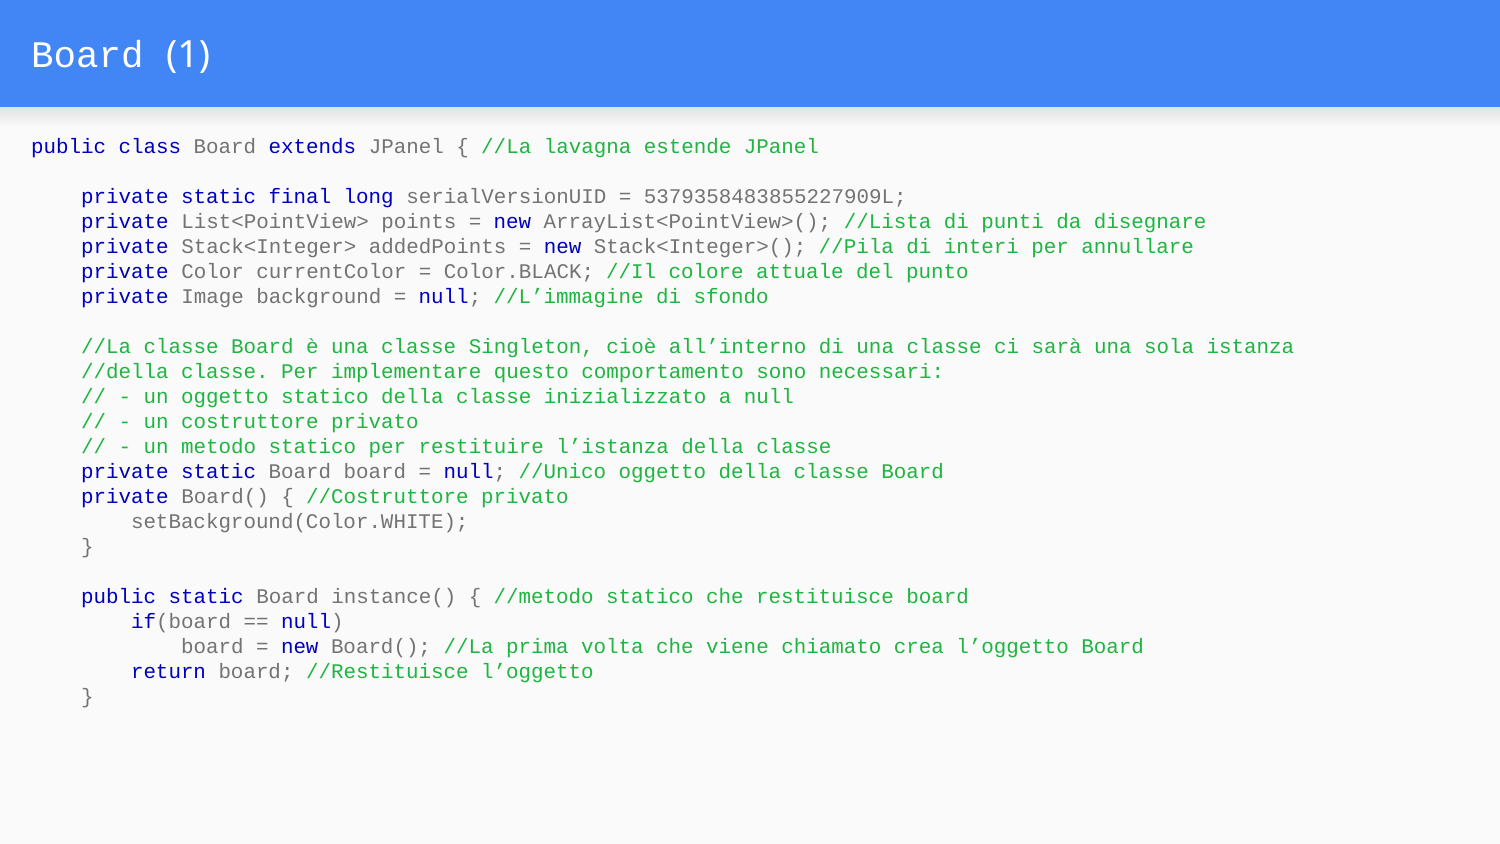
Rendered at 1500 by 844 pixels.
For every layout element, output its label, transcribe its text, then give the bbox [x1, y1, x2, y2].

text_box public class Board extends JPanel { //La lavagna estende JPanel private static final long serialVersionUID = 5379358483855227909L; private List<PointView> points = new ArrayList<PointView>(); //Lista di punti da disegnare private Stack<Integer> addedPoints = new Stack<Integer>(); //Pila di interi per annullare private Color currentColor = Color.BLACK; //Il colore attuale del punto private Image background = null; //L’immagine di sfondo //La classe Board è una classe Singleton, cioè all’interno di una classe ci sarà una sola istanza //della classe. Per implementare questo comportamento sono necessari: // - un oggetto statico della classe inizializzato a null // - un costruttore privato // - un metodo statico per restituire l’istanza della classe private static Board board = null; //Unico oggetto della classe Board private Board() { //Costruttore privato setBackground(Color.WHITE); } public static Board instance() { //metodo statico che restituisce board if(board == null) board = new Board(); //La prima volta che viene chiamato crea l’oggetto Board return board; //Restituisce l’oggetto } [16, 117, 1412, 748]
title Board (1) [16, 2, 1464, 102]
